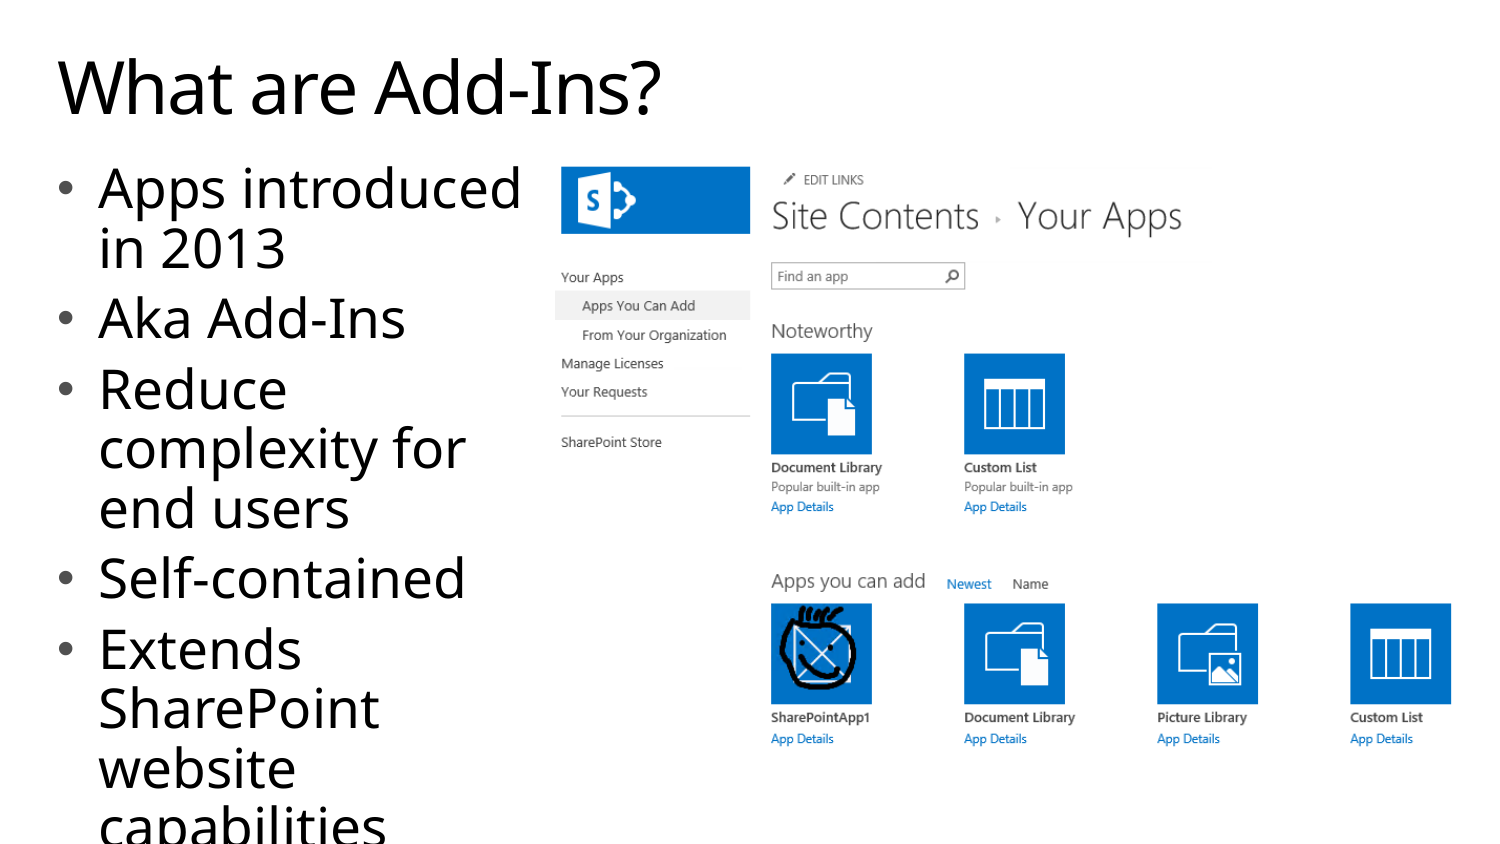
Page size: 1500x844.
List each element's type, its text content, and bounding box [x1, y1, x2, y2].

picture [555, 152, 1469, 761]
list Apps introduced in 2013 Aka Add-Ins Reduce complexity for end users Self-contained Extends SharePoint website capabilities [33, 147, 568, 692]
title What are Add-Ins? [33, 35, 1468, 147]
